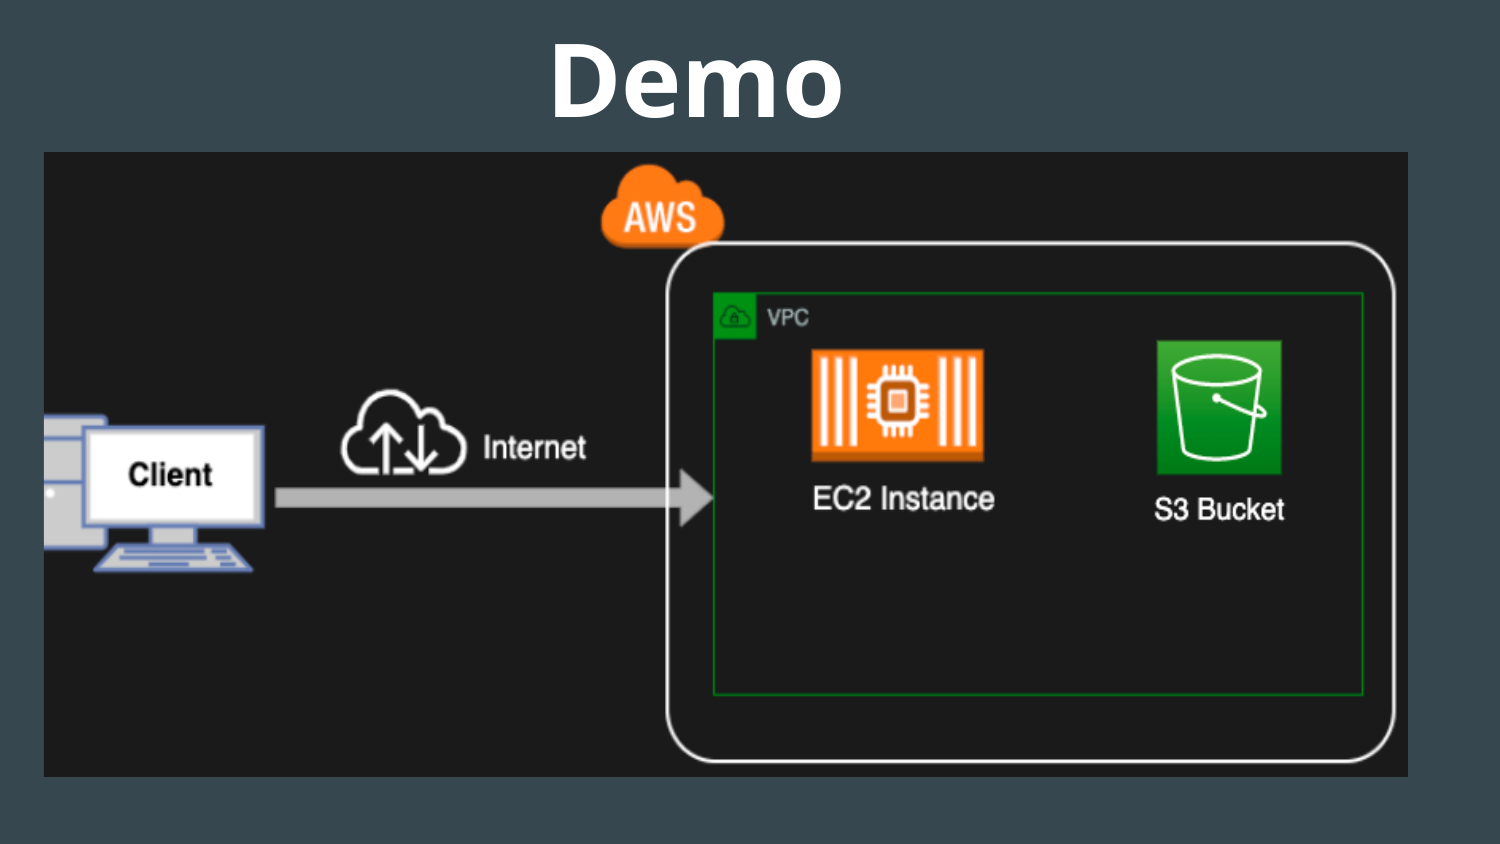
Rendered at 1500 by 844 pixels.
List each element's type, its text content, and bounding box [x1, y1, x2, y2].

picture [43, 152, 1434, 777]
text_box Demo [275, 0, 1117, 150]
